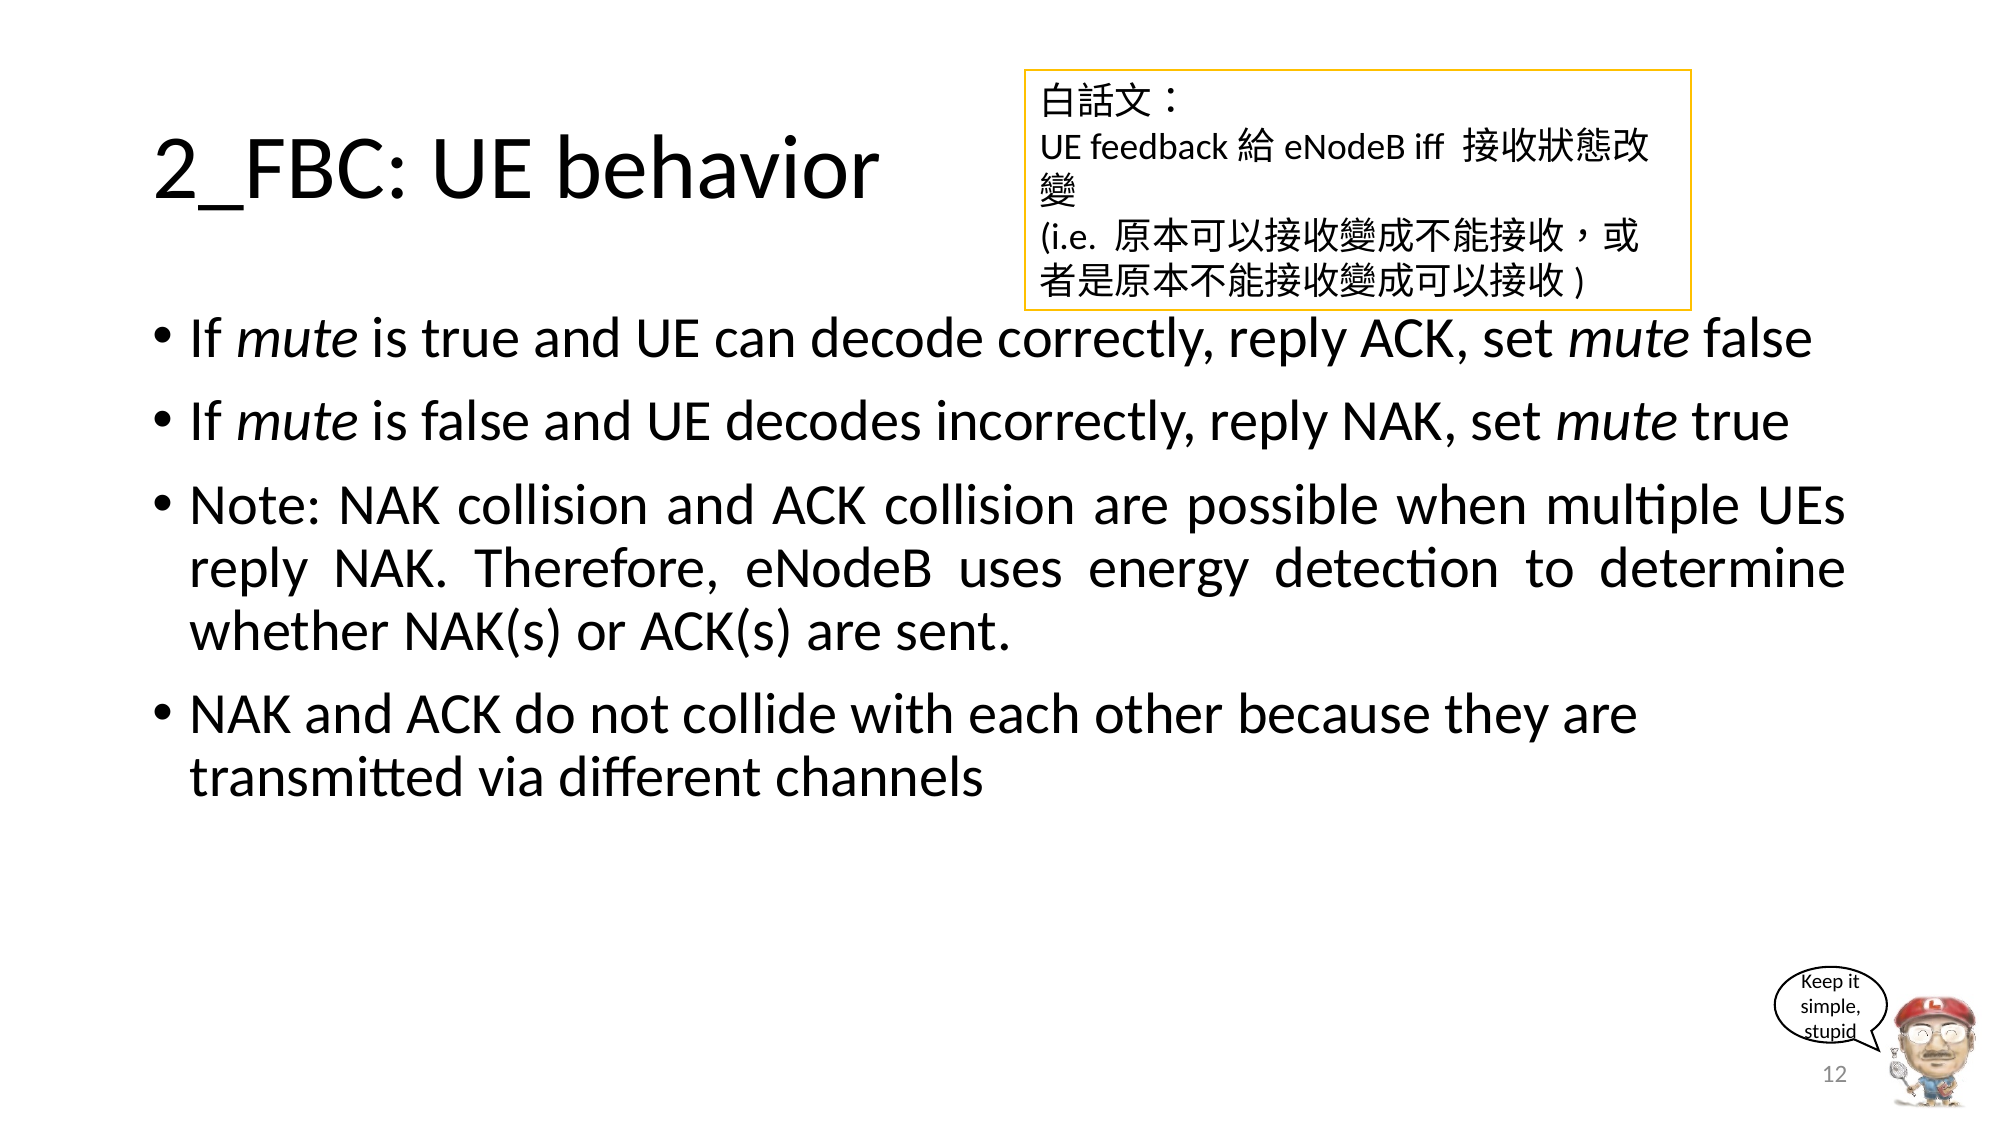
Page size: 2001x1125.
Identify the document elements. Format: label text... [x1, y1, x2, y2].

title 2_FBC: UE behavior [137, 59, 1863, 278]
text_box 白話文： UE feedback給eNodeB iff 接收狀態改變 (i.e. 原本可以接收變成不能接收，或者是原本不能接收變成可以接收) [1024, 69, 1692, 311]
picture [1885, 994, 1982, 1109]
list If mute is true and UE can decode correctly, reply ACK, set mute false If mute is false and UE decodes incorrectly, reply NAK, set mute true Note: NAK collision and ACK collision are possible when multiple UEs reply NAK. Therefore, eNodeB uses energy detection to determine whether NAK(s) or ACK(s) are sent. NAK and ACK do not collide with each other because they are transmitted via different channels [137, 299, 1863, 1014]
slide_number 12 [1412, 1042, 1863, 1103]
